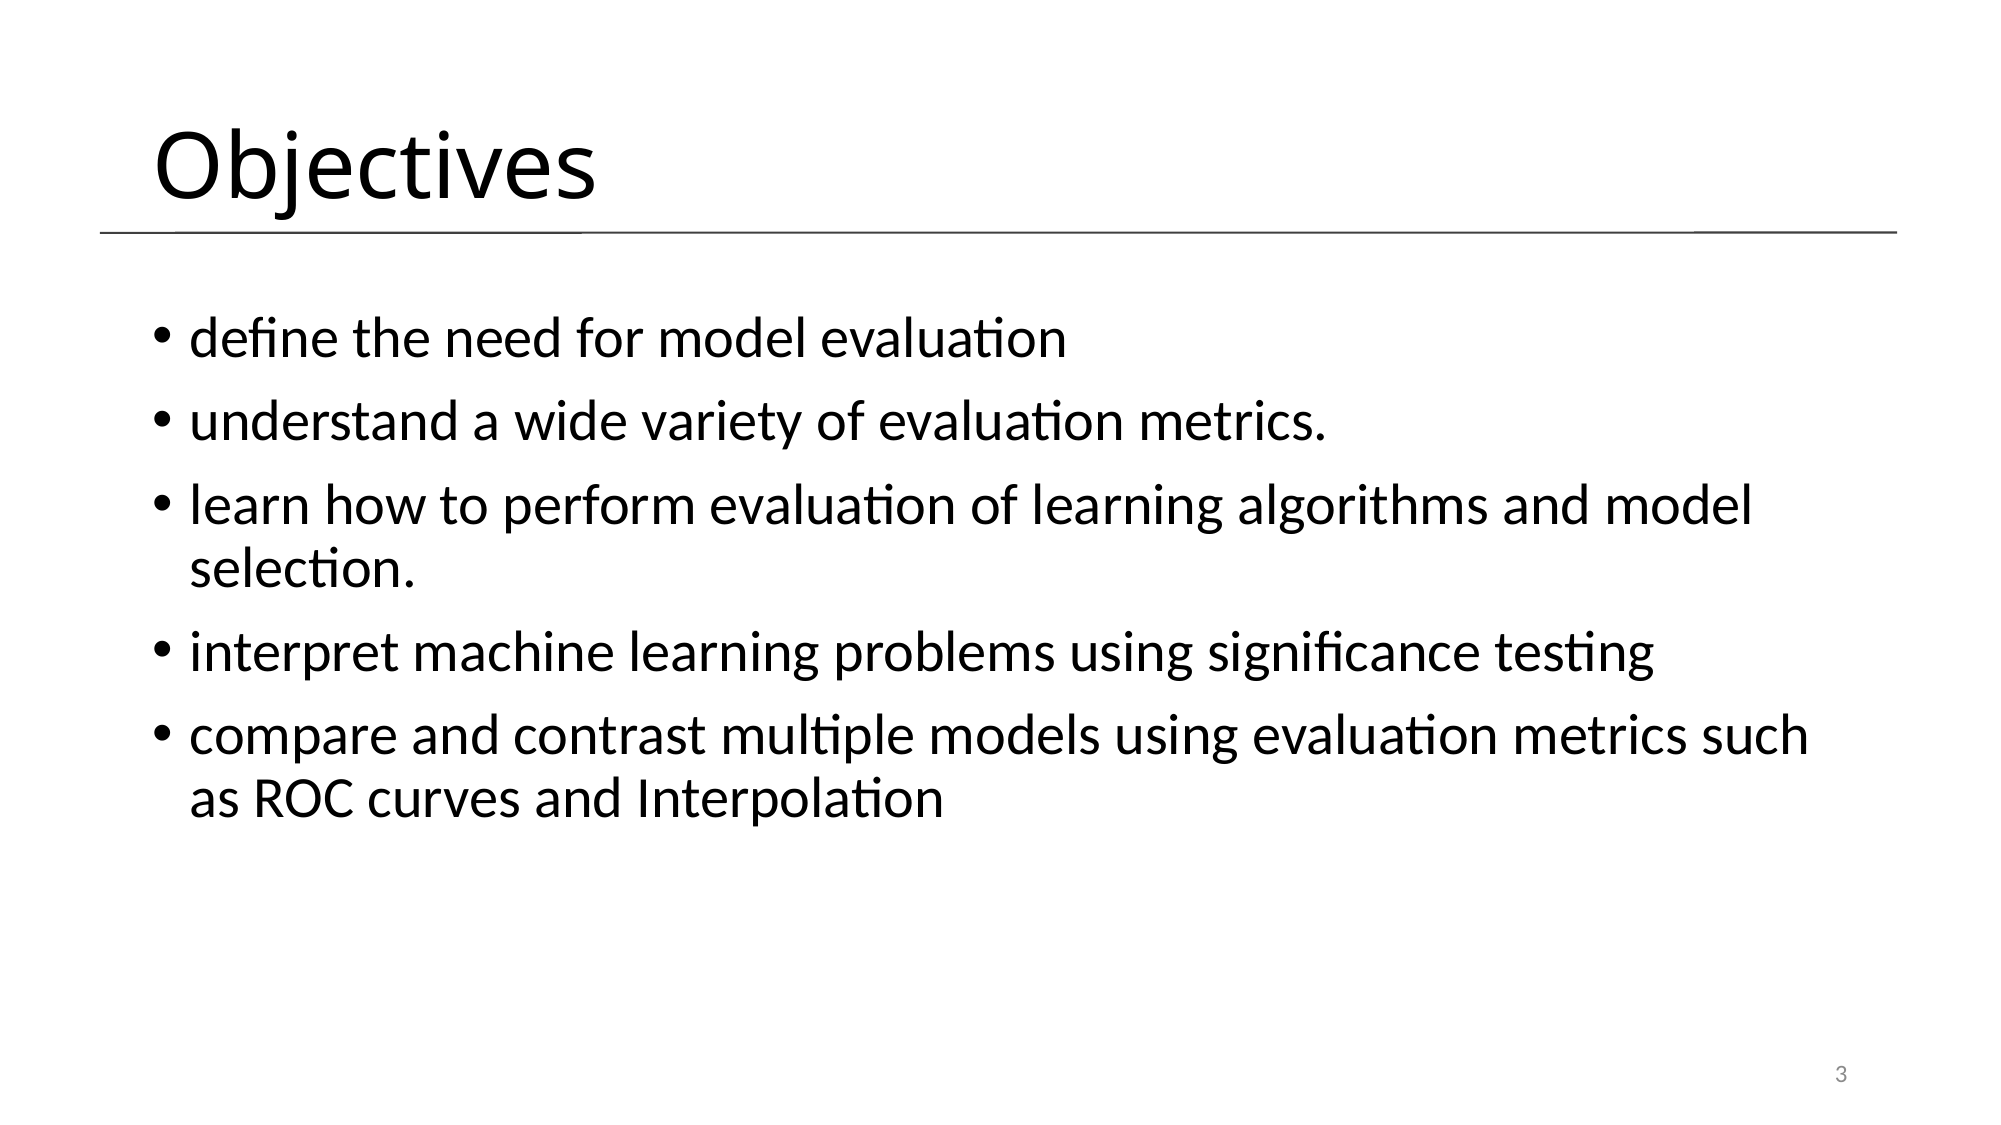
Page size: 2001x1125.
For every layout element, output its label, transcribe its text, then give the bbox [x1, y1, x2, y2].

list define the need for model evaluation understand a wide variety of evaluation metrics. learn how to perform evaluation of learning algorithms and model selection. interpret machine learning problems using significance testing compare and contrast multiple models using evaluation metrics such as ROC curves and Interpolation [137, 299, 1863, 1014]
slide_number 3 [1412, 1042, 1863, 1103]
title Objectives [137, 59, 1863, 278]
